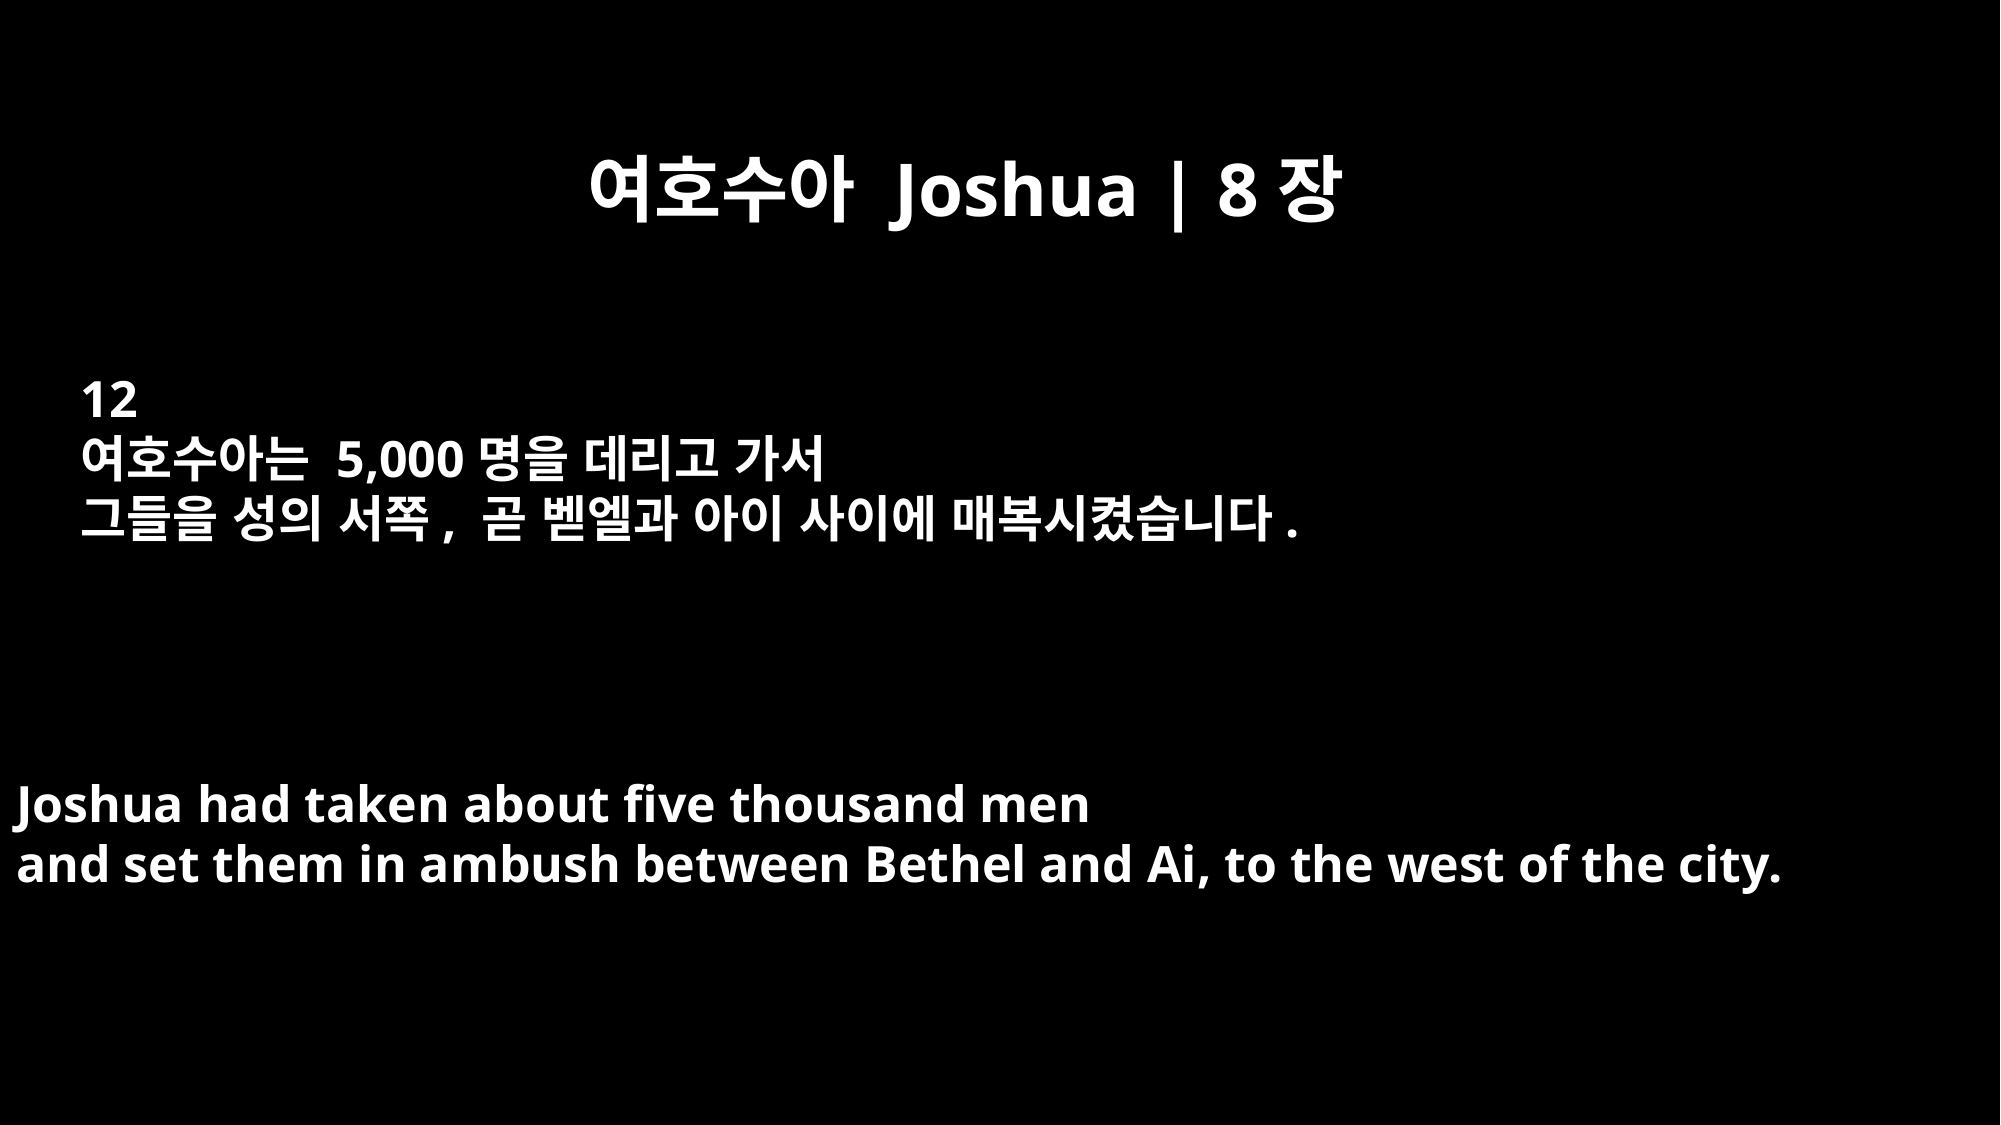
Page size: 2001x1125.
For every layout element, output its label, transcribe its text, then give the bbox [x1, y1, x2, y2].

text_box 여호수아 Joshua | 8장 [572, 136, 1360, 239]
text_box Joshua had taken about five thousand men and set them in ambush between Bethel and Ai, to the west of the city. [1, 764, 1798, 900]
text_box 12 여호수아는 5,000명을 데리고 가서 그들을 성의 서쪽, 곧 벧엘과 아이 사이에 매복시켰습니다. [65, 359, 1315, 555]
